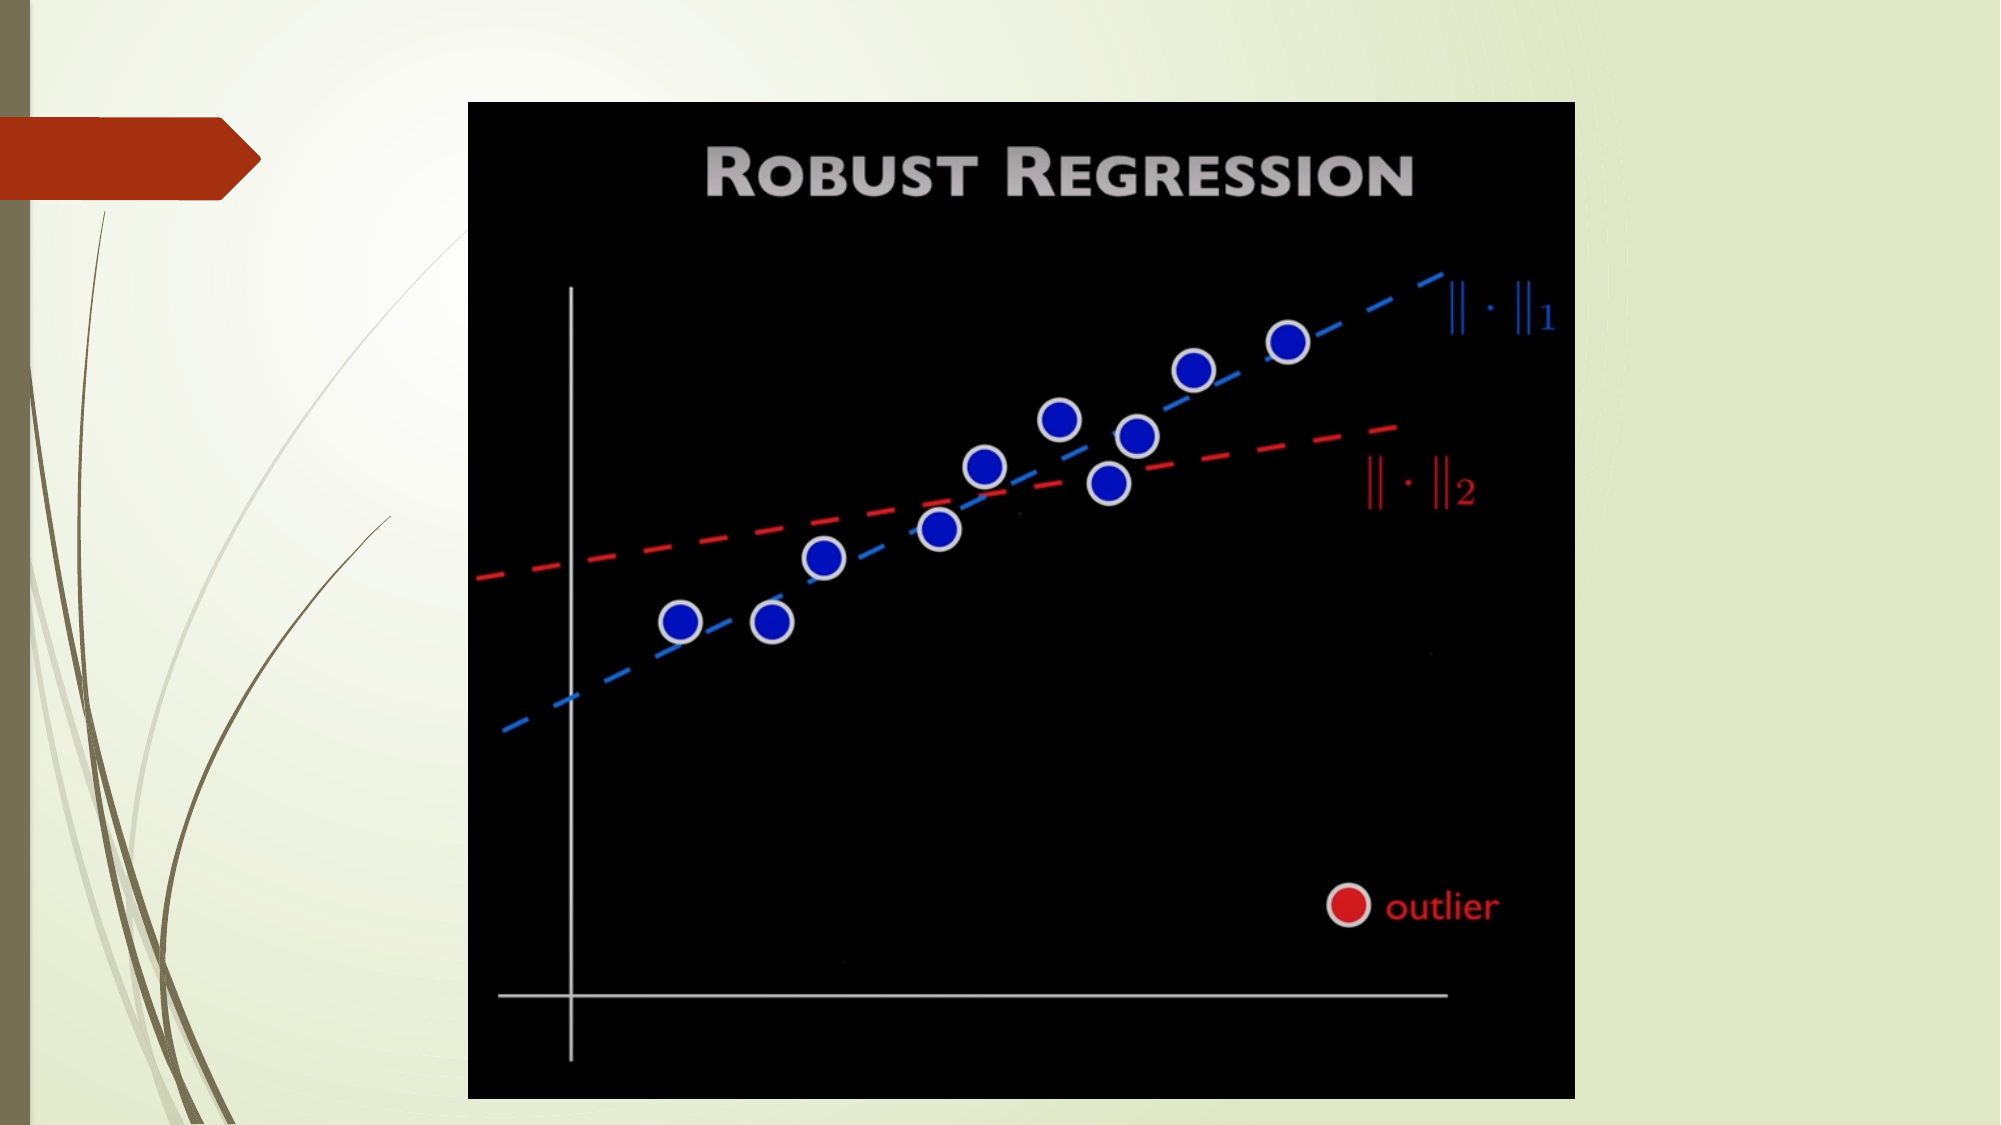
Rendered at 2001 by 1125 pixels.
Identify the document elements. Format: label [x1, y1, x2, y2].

list [467, 102, 1575, 1100]
